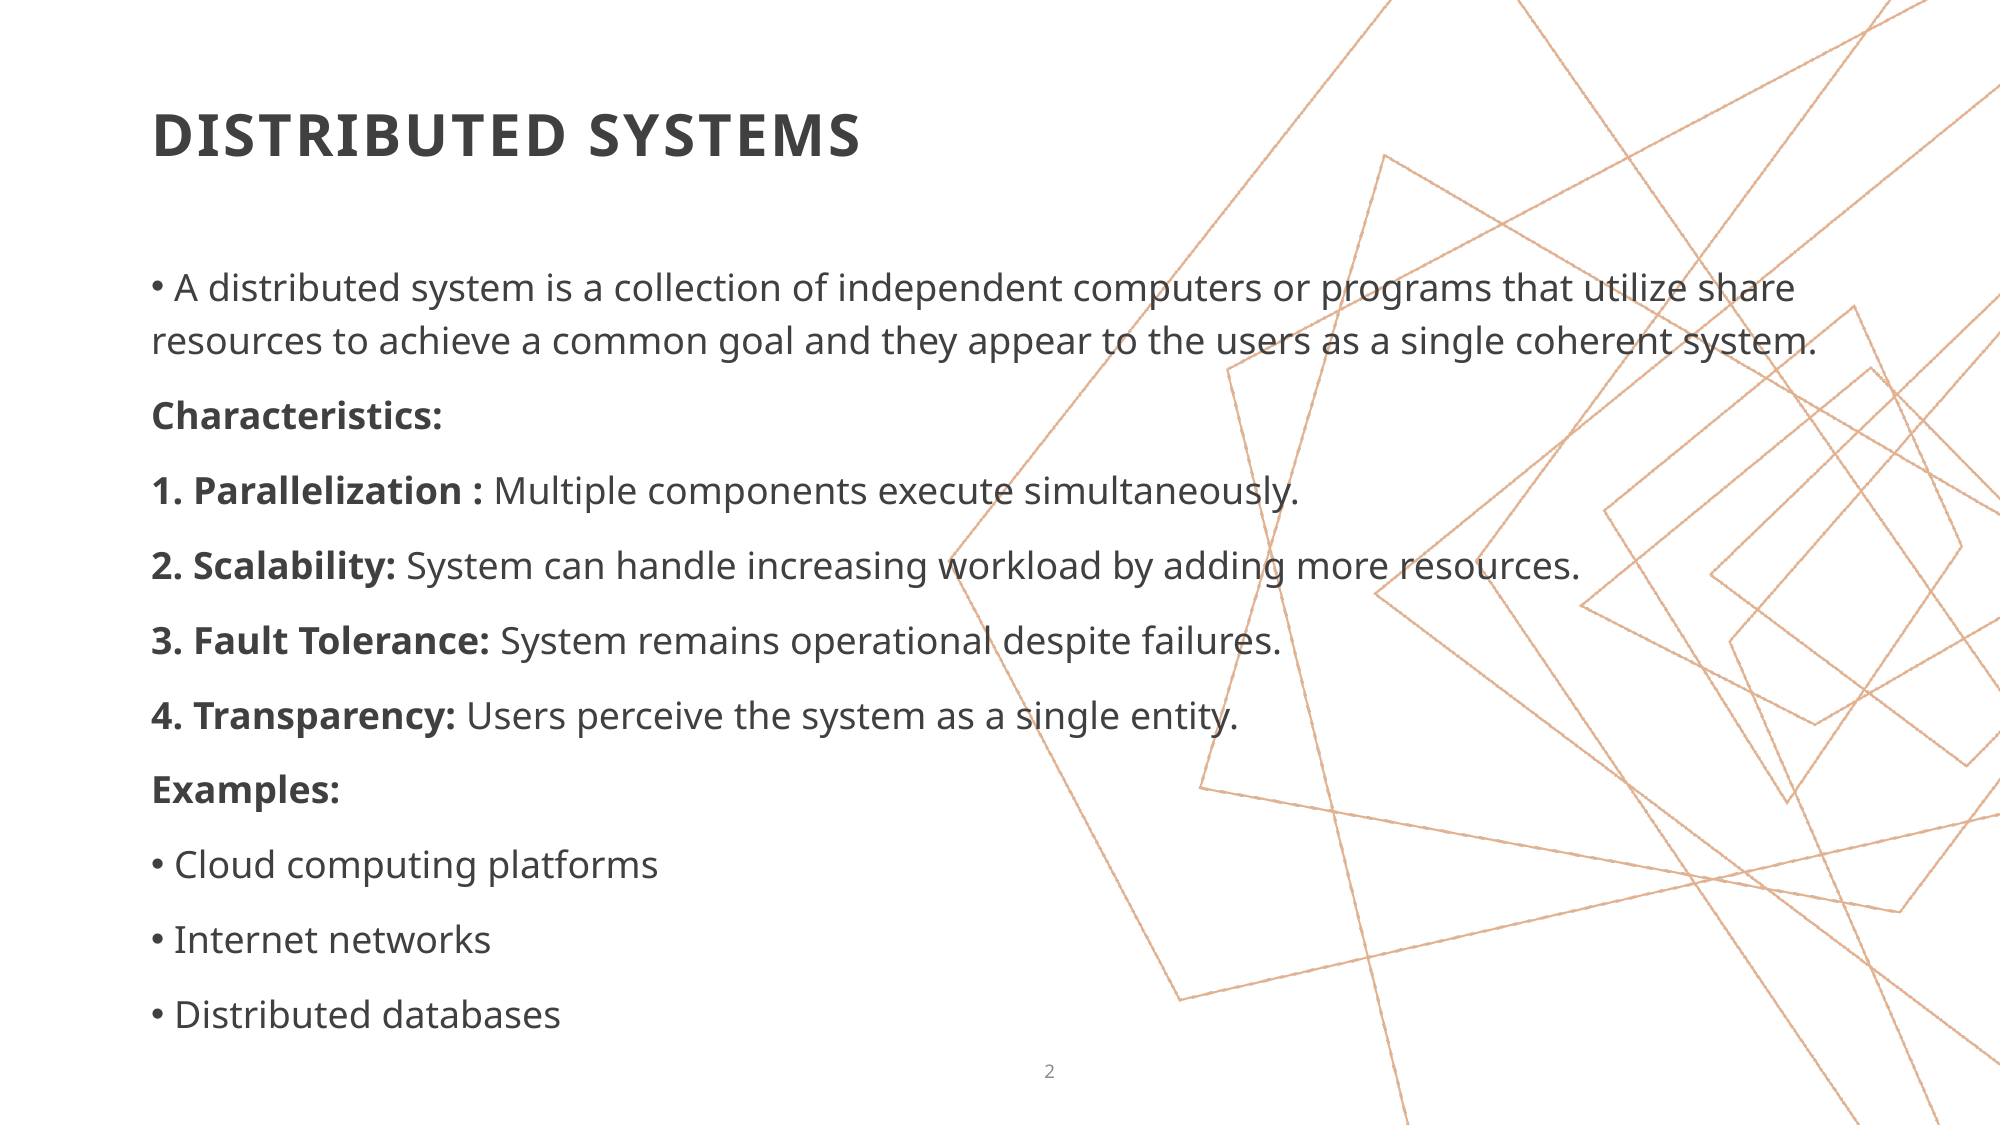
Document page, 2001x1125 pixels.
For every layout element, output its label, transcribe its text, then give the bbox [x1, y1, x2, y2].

picture [900, 0, 2000, 1125]
title Distributed Systems [136, 80, 958, 177]
list A distributed system is a collection of independent computers or programs that utilize share resources to achieve a common goal and they appear to the users as a single coherent system. Characteristics: Parallelization : Multiple components execute simultaneously. Scalability: System can handle increasing workload by adding more resources. Fault Tolerance: System remains operational despite failures. Transparency: Users perceive the system as a single entity. Examples: Cloud computing platforms Internet networks Distributed databases [136, 247, 1942, 893]
slide_number 2 [908, 1042, 1071, 1103]
